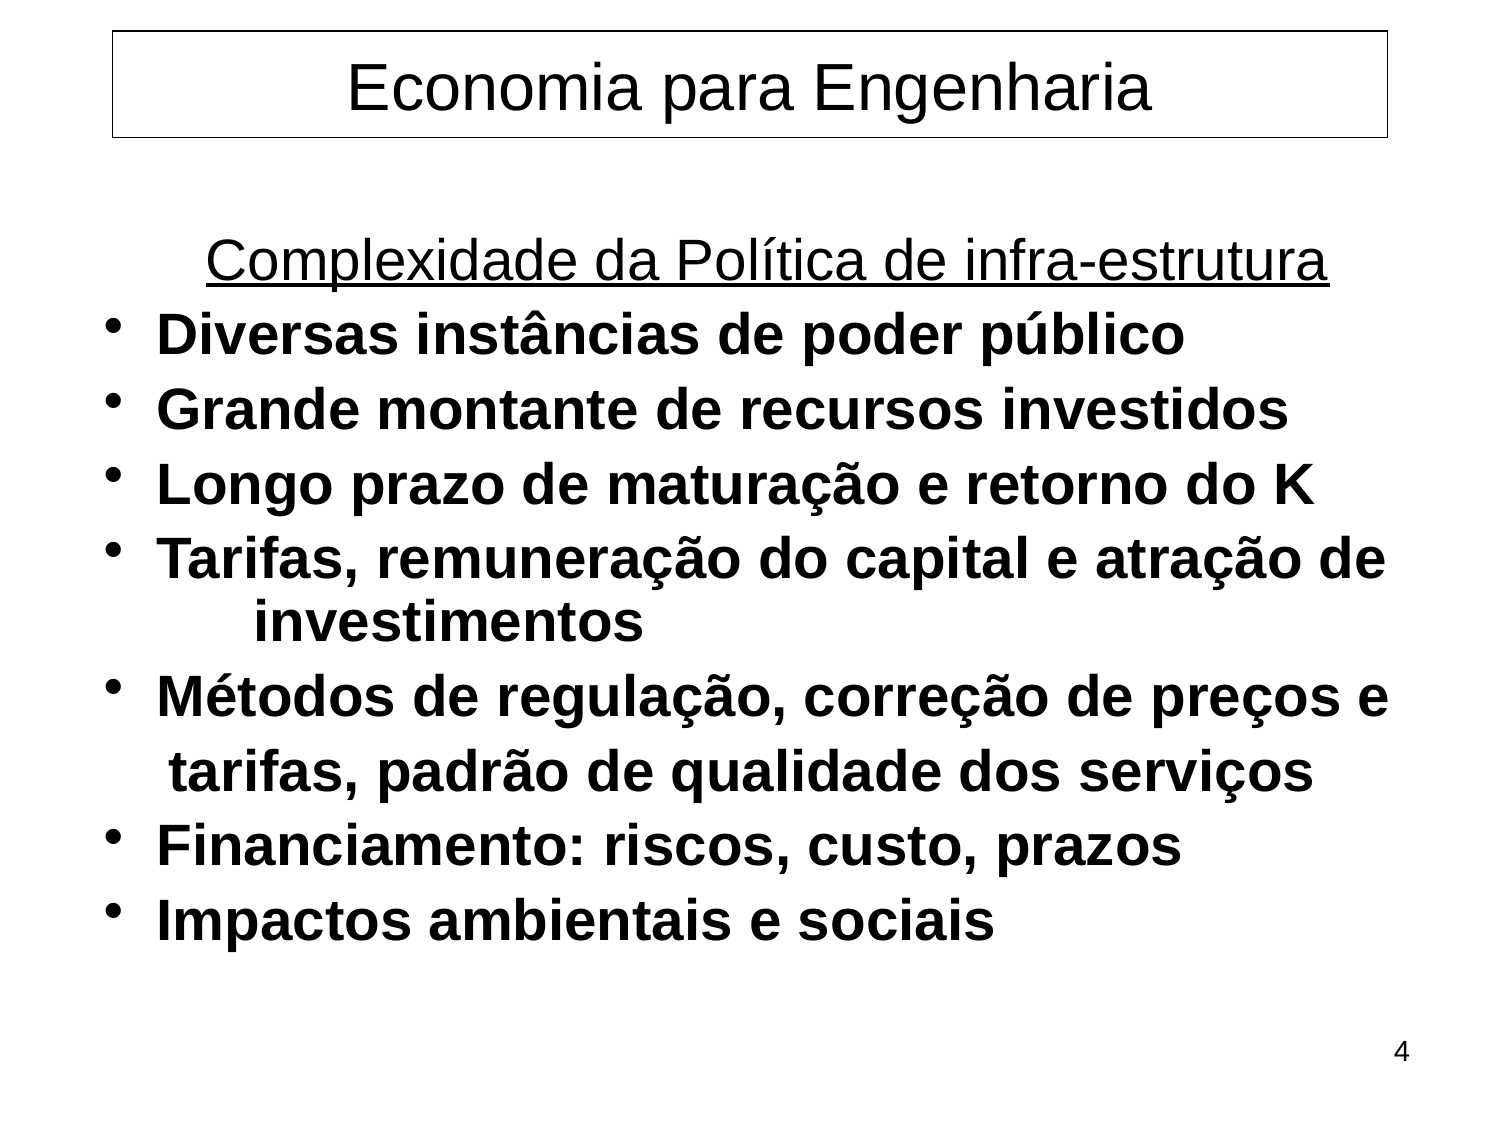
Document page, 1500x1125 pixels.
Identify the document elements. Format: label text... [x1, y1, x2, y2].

subtitle Complexidade da Política de infra-estrutura Diversas instâncias de poder público Grande montante de recursos investidos Longo prazo de maturação e retorno do K Tarifas, remuneração do capital e atração de investimentos Métodos de regulação, correção de preços e tarifas, padrão de qualidade dos serviços Financiamento: riscos, custo, prazos Impactos ambientais e sociais [88, 222, 1448, 1026]
slide_number 4 [1074, 1026, 1426, 1103]
text_box Economia para Engenharia [112, 30, 1388, 138]
